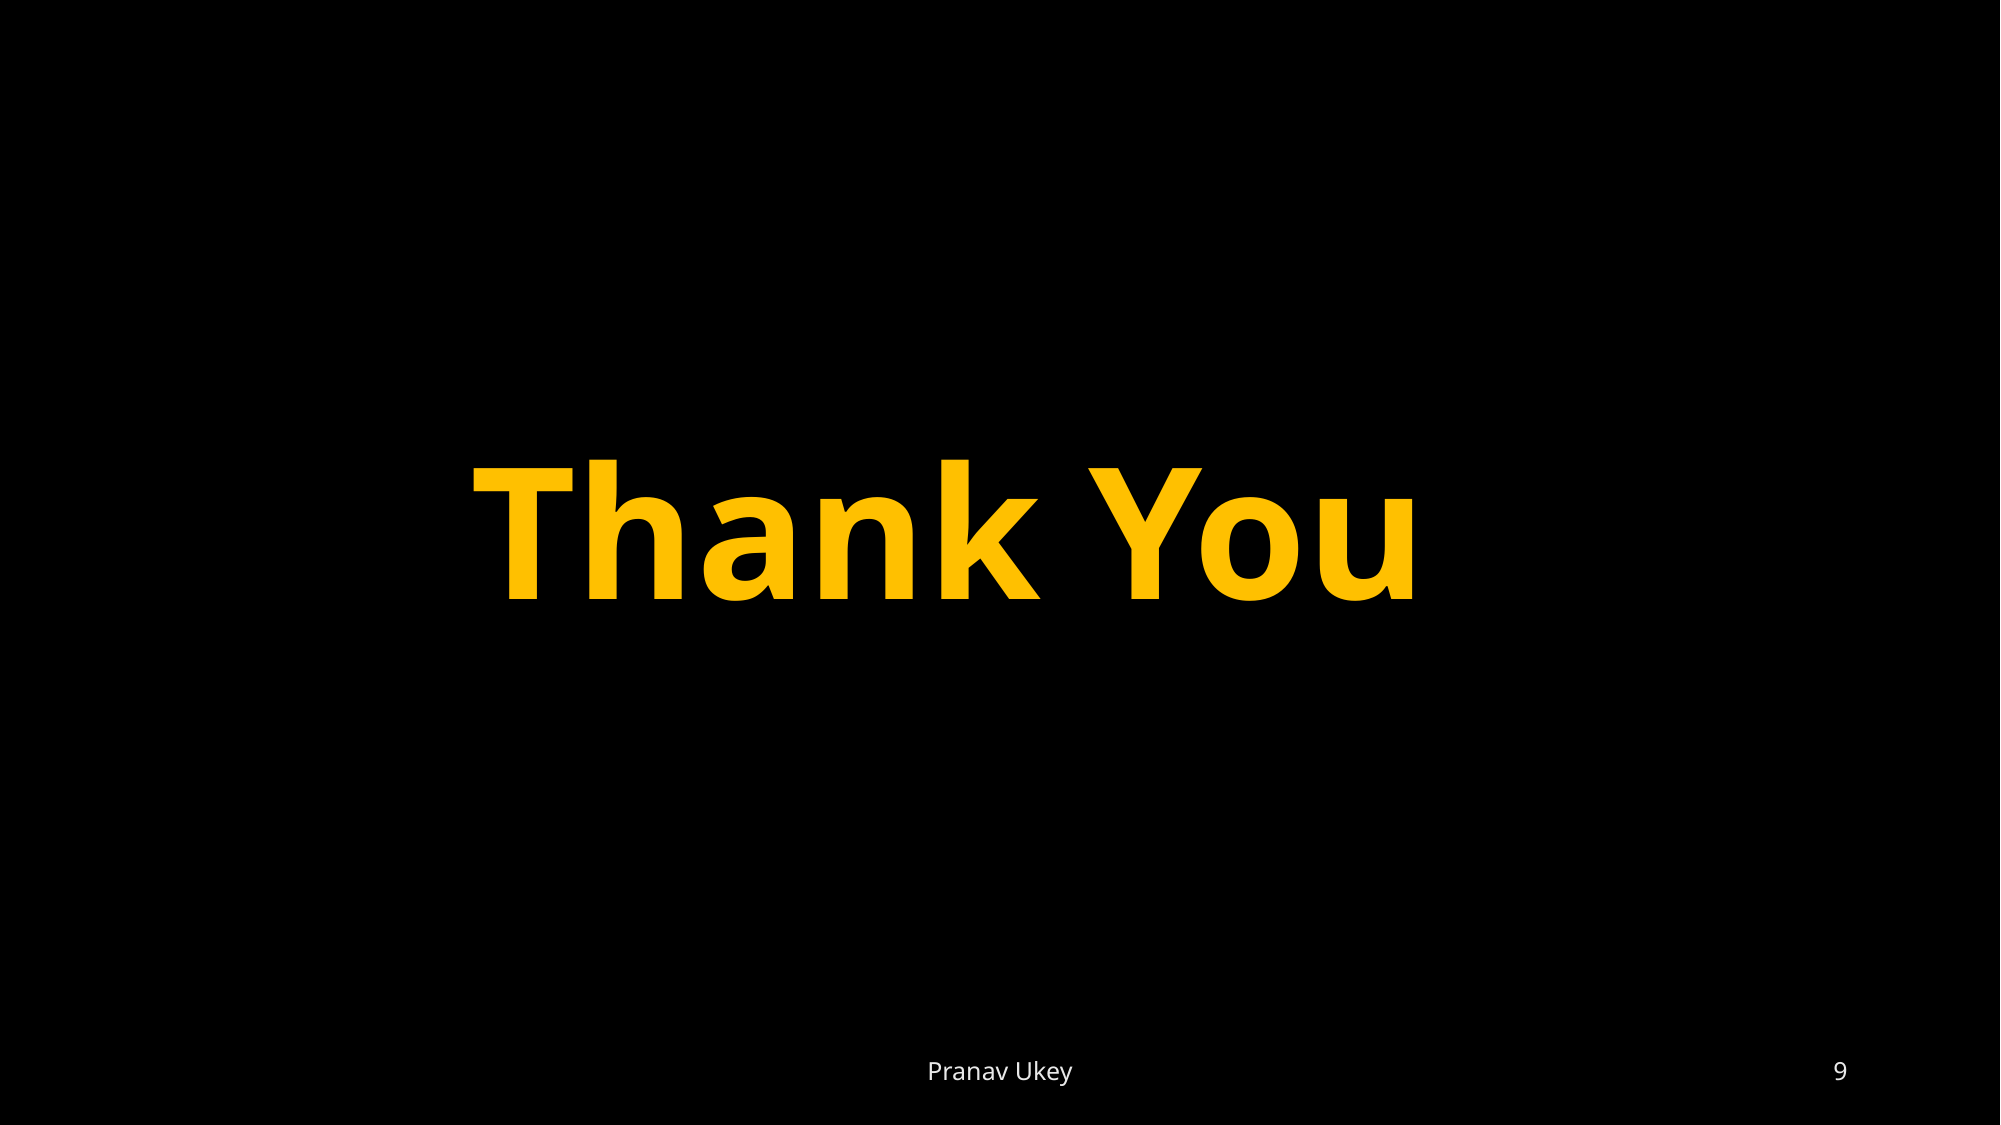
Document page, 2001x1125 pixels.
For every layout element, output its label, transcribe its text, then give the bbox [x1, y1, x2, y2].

text_box Thank You [412, 408, 1487, 644]
slide_number 9 [1412, 1042, 1863, 1103]
footer Pranav Ukey [662, 1042, 1338, 1103]
